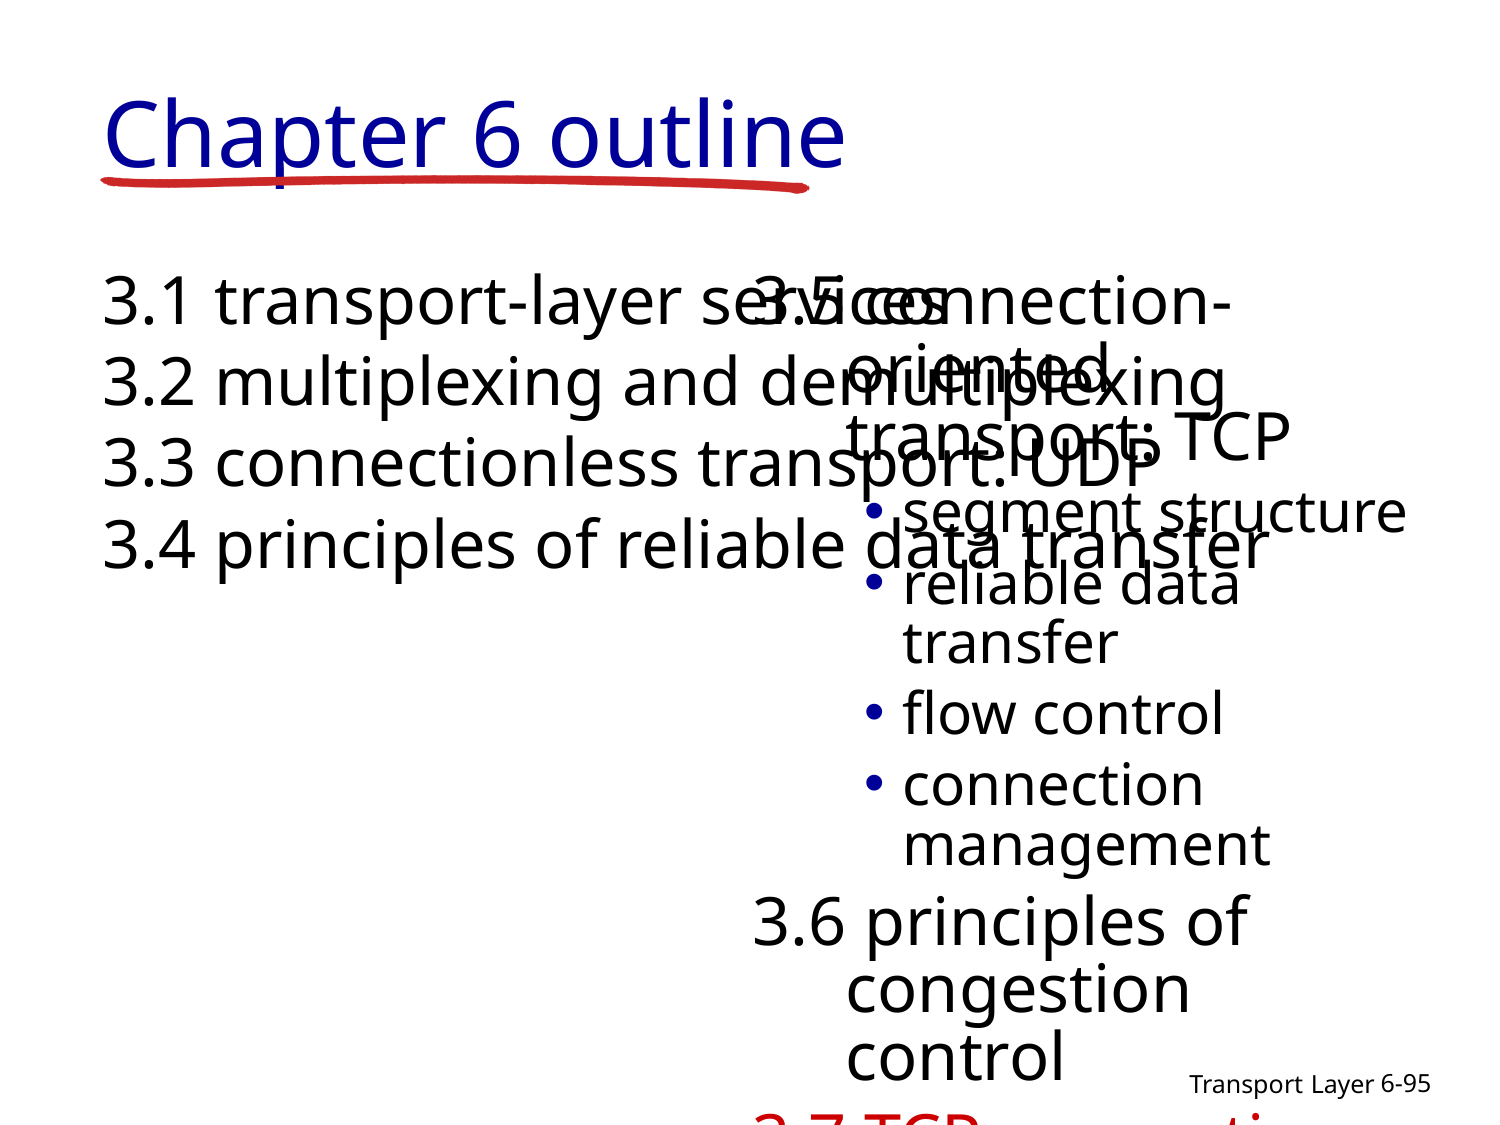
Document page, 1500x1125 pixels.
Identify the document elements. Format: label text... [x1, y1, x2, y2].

footer Transport Layer [914, 1057, 1390, 1105]
slide_number 6-95 [1365, 1060, 1477, 1106]
picture [97, 170, 818, 200]
list 3.1 transport-layer services 3.2 multiplexing and demultiplexing 3.3 connectionless transport: UDP 3.4 principles of reliable data transfer [87, 262, 737, 1025]
title Chapter 6 outline [87, 37, 1363, 225]
list 3.5 connection-oriented transport: TCP segment structure reliable data transfer flow control connection management 3.6 principles of congestion control 3.7 TCP congestion control [737, 262, 1435, 1025]
